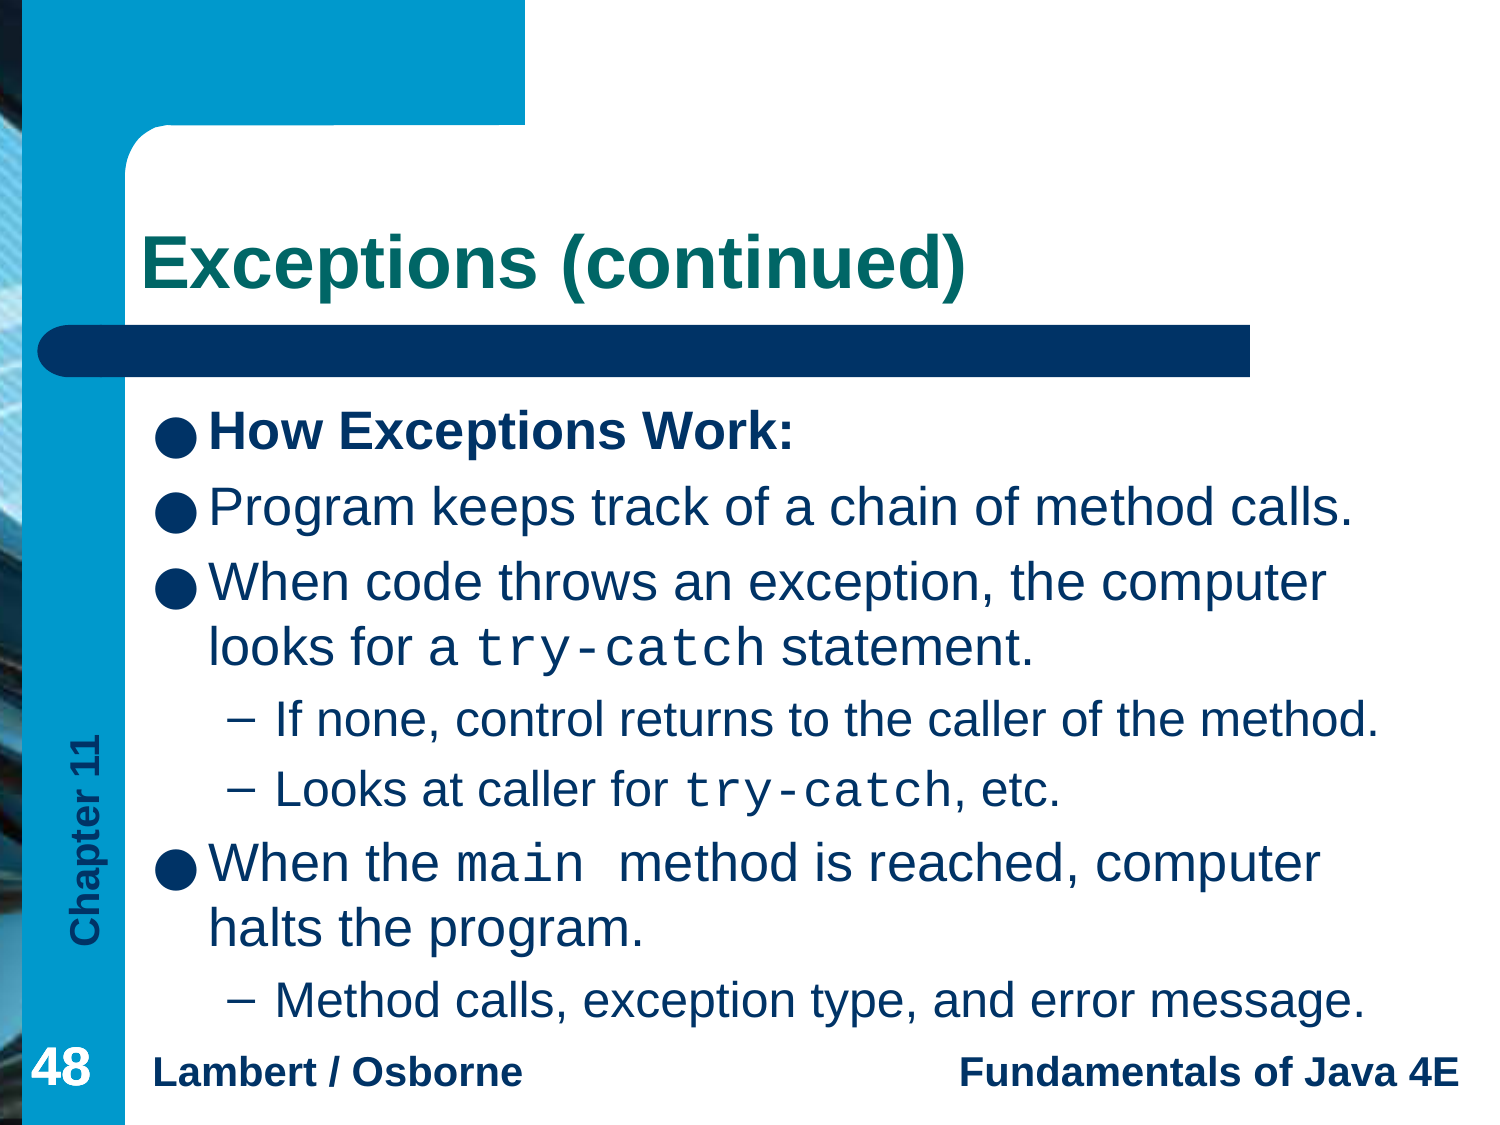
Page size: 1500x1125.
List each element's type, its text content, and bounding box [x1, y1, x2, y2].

title Exceptions (continued) [125, 125, 1425, 313]
picture [0, 0, 21, 1125]
text_box ‹#› [13, 1023, 111, 1105]
list How Exceptions Work: Program keeps track of a chain of method calls. When code throws an exception, the computer looks for a try-catch statement. If none, control returns to the caller of the method. Looks at caller for try-catch, etc. When the main method is reached, computer halts the program. Method calls, exception type, and error message. [137, 387, 1425, 999]
